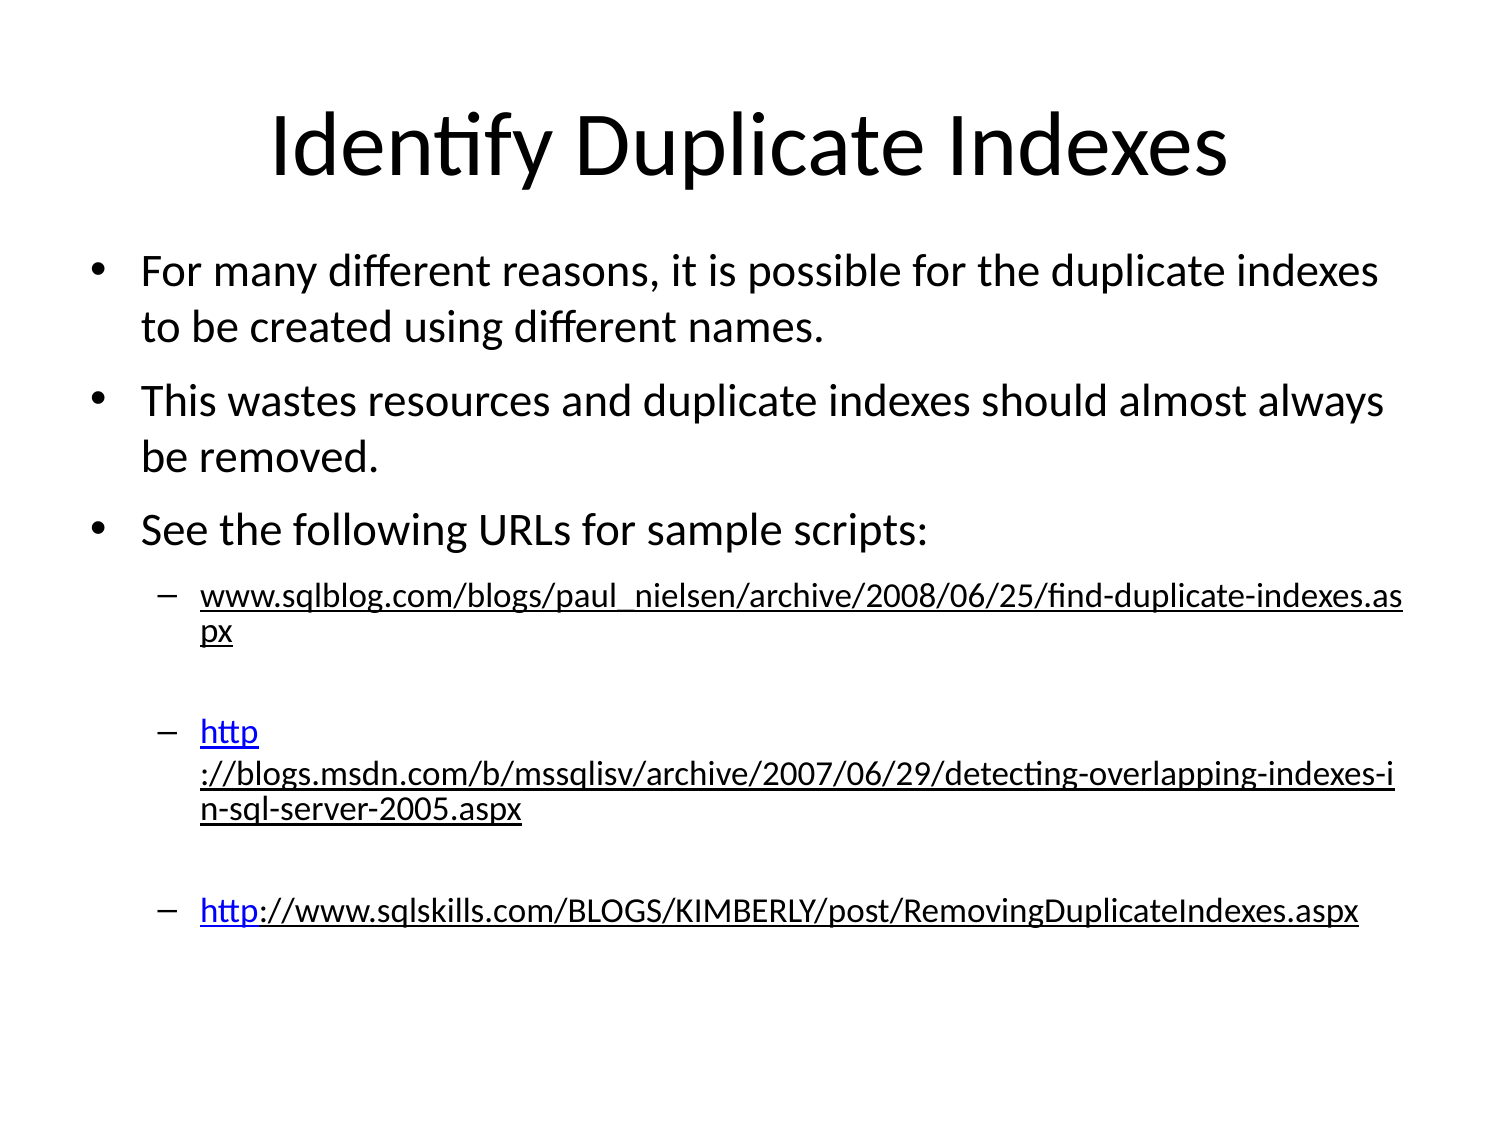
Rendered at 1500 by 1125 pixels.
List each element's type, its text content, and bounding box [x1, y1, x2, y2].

list For many different reasons, it is possible for the duplicate indexes to be created using different names. This wastes resources and duplicate indexes should almost always be removed. See the following URLs for sample scripts: www.sqlblog.com/blogs/paul_nielsen/archive/2008/06/25/find-duplicate-indexes.aspx http://blogs.msdn.com/b/mssqlisv/archive/2007/06/29/detecting-overlapping-indexes-in-sql-server-2005.aspx http://www.sqlskills.com/BLOGS/KIMBERLY/post/RemovingDuplicateIndexes.aspx [74, 232, 1426, 874]
title Identify Duplicate Indexes [74, 44, 1426, 232]
